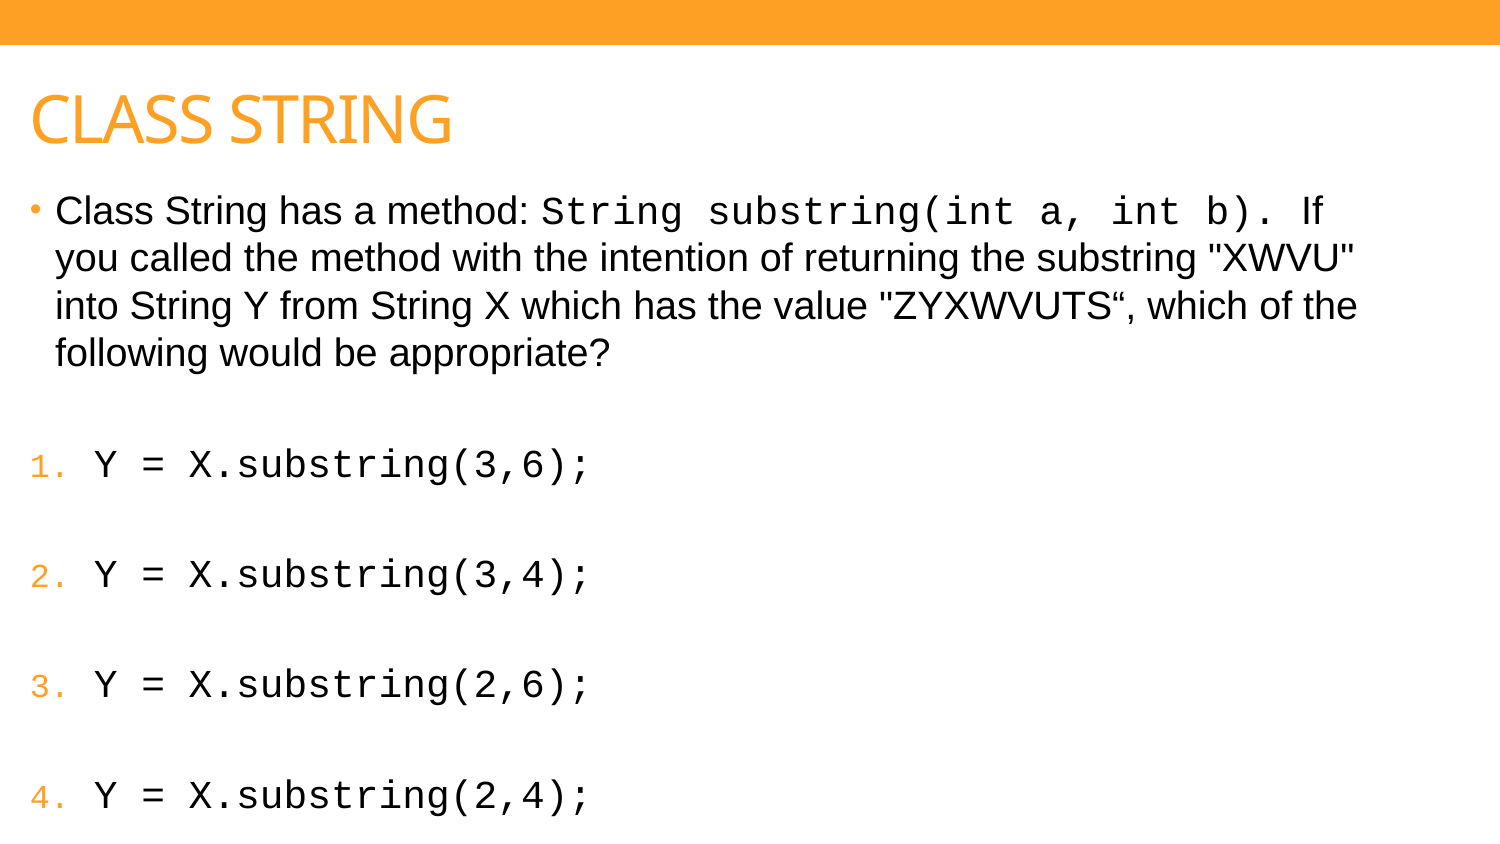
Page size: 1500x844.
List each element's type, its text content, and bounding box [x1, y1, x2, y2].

text_box CLASS STRING [14, 55, 1486, 178]
list Class String has a method: String substring(int a, int b). If you called the method with the intention of returning the substring "XWVU" into String Y from String X which has the value "ZYXWVUTS“, which of the following would be appropriate? Y = X.substring(3,6); Y = X.substring(3,4); Y = X.substring(2,6); Y = X.substring(2,4); [14, 178, 1411, 825]
